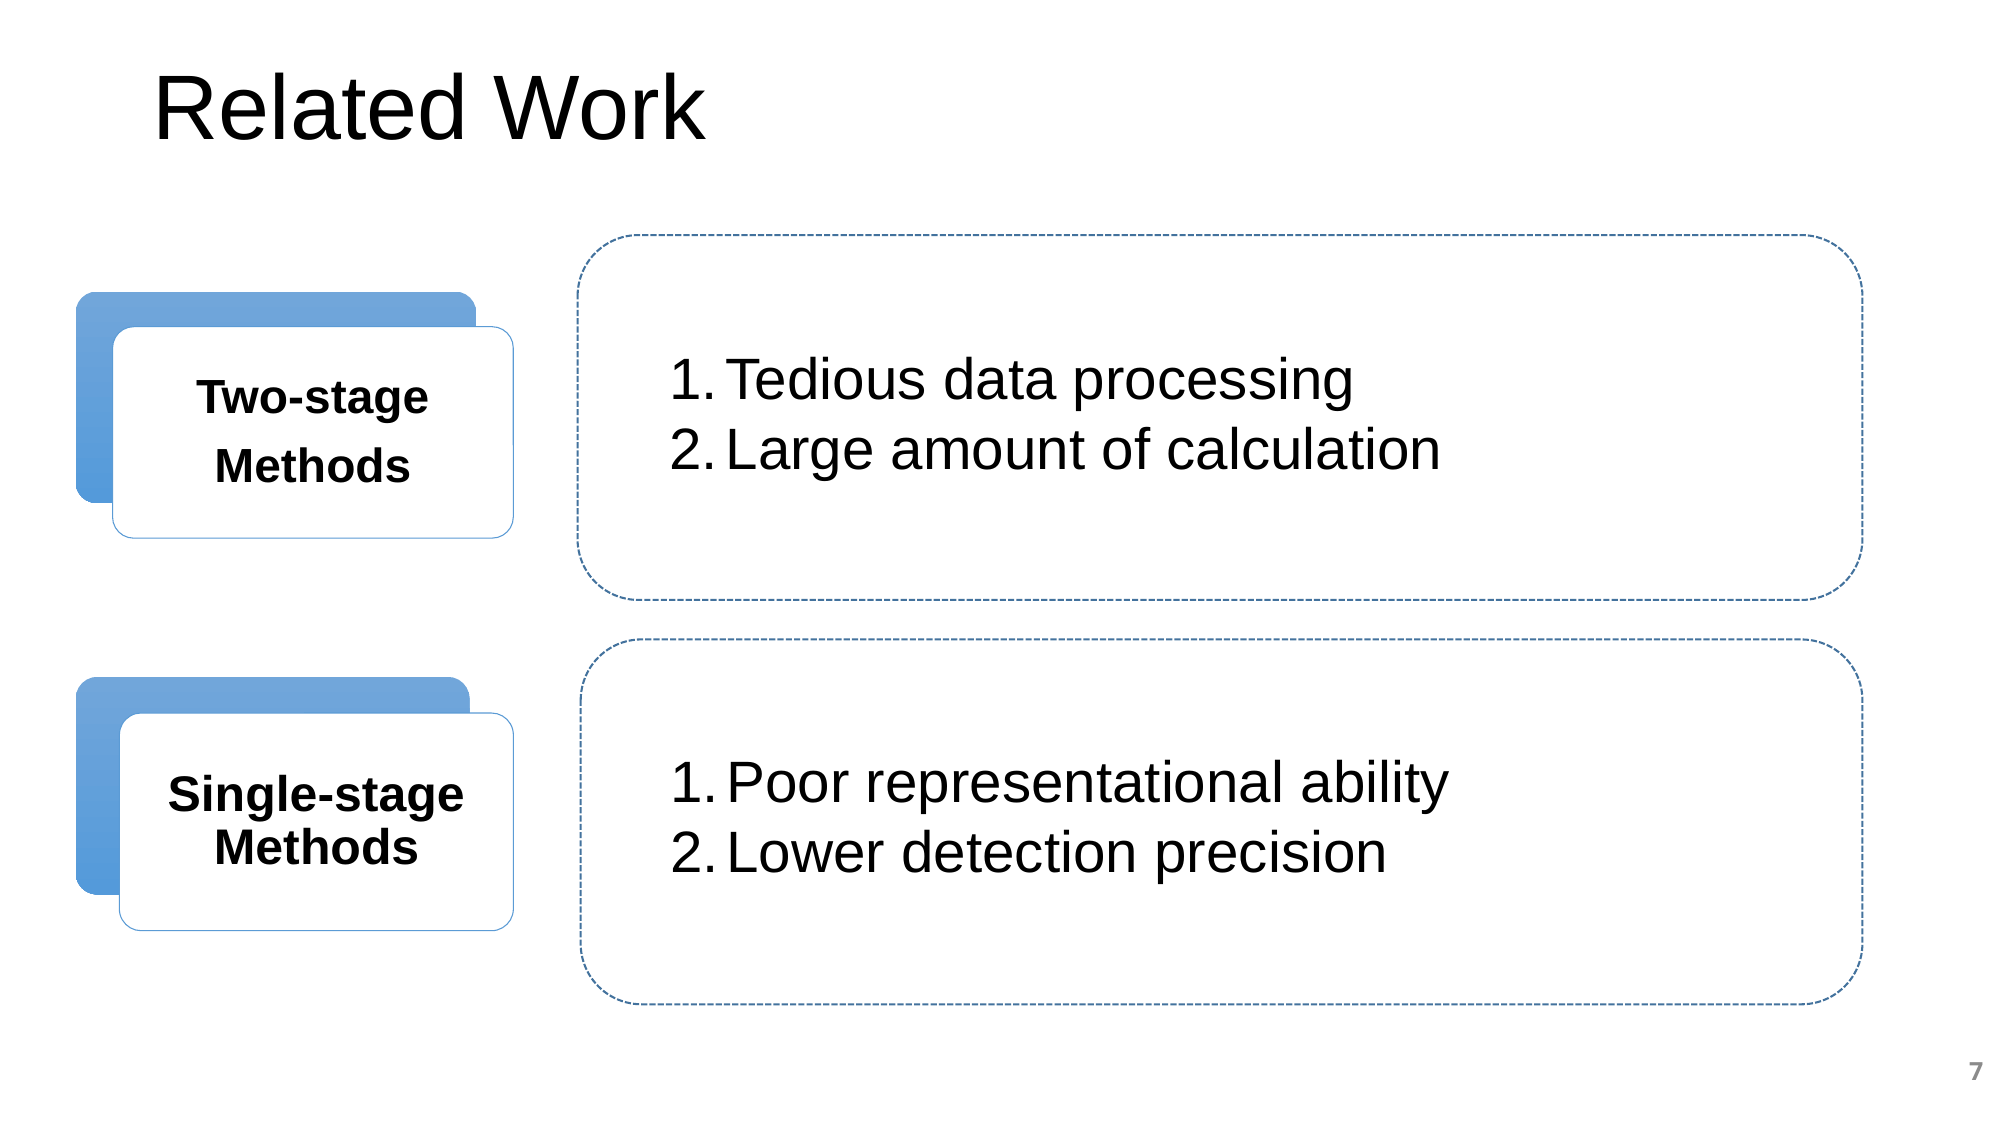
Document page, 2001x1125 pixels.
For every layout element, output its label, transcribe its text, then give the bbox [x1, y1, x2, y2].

slide_number 7 [1548, 1042, 1999, 1103]
text_box [579, 638, 1864, 1006]
title Related Work [137, 1, 1863, 219]
text_box Tedious data processing Large amount of calculation [654, 334, 1804, 489]
text_box Poor representational ability Lower detection precision [655, 736, 1805, 892]
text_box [75, 676, 514, 931]
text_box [75, 291, 514, 539]
text_box [576, 234, 1864, 601]
